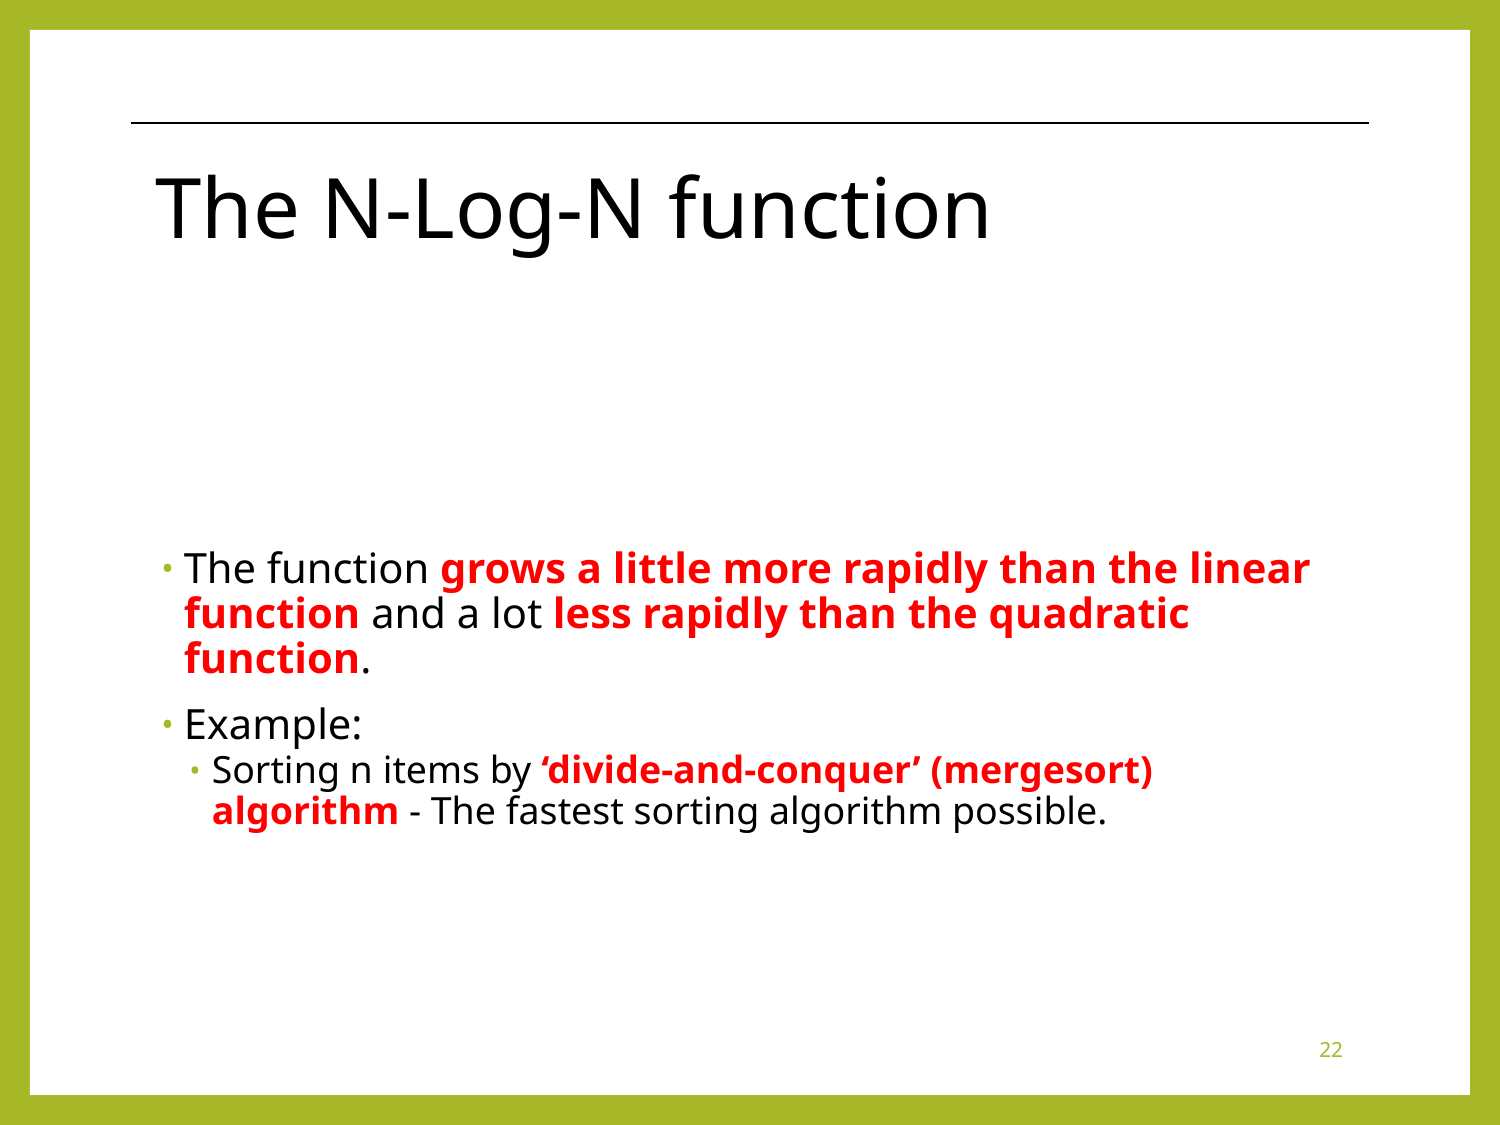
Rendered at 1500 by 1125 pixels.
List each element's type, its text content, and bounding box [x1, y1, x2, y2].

title The N-Log-N function [140, 99, 1356, 323]
slide_number 22 [1147, 1020, 1358, 1081]
